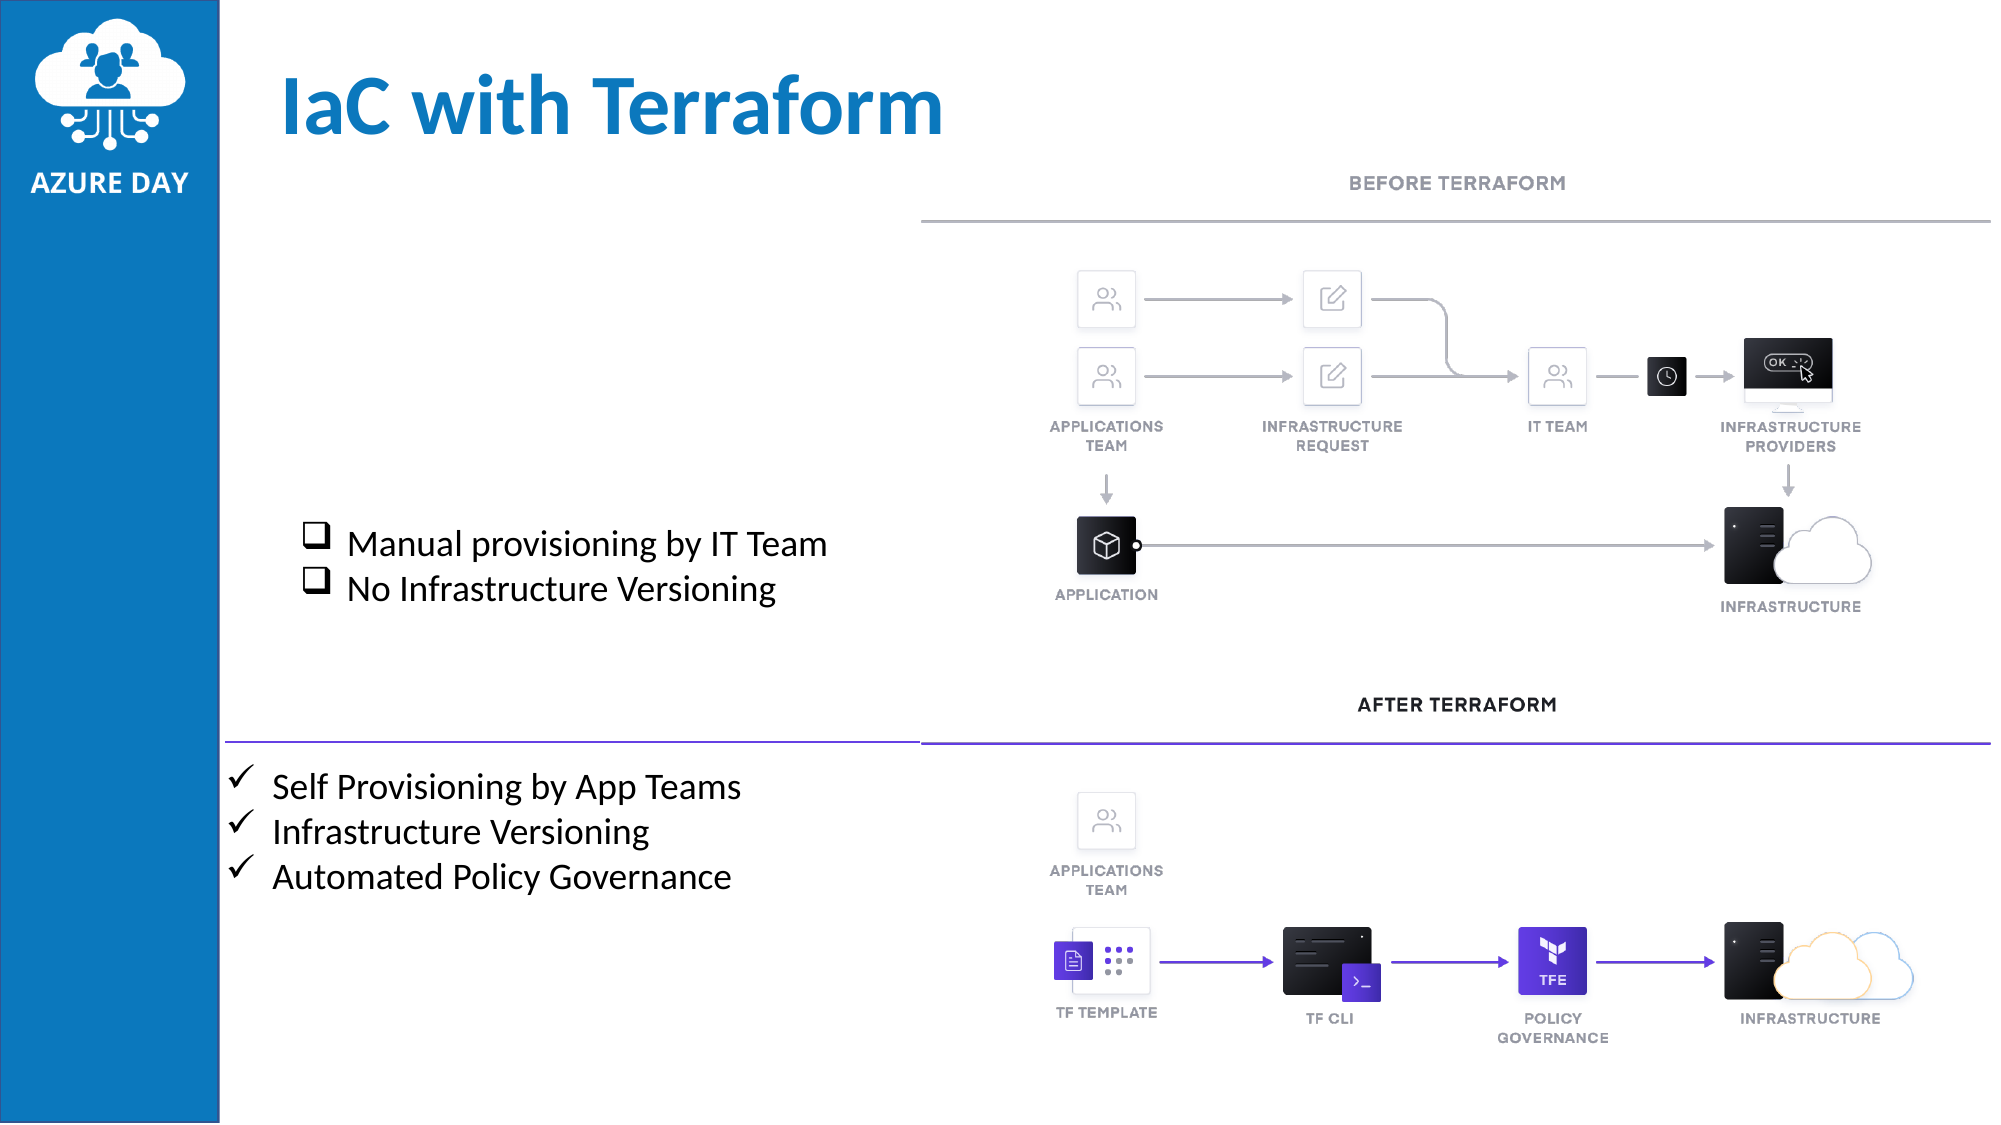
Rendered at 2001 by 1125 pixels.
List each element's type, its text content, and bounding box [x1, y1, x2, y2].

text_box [210, 125, 1994, 1091]
picture [0, 0, 219, 216]
title IaC with Terraform [265, 51, 1933, 125]
